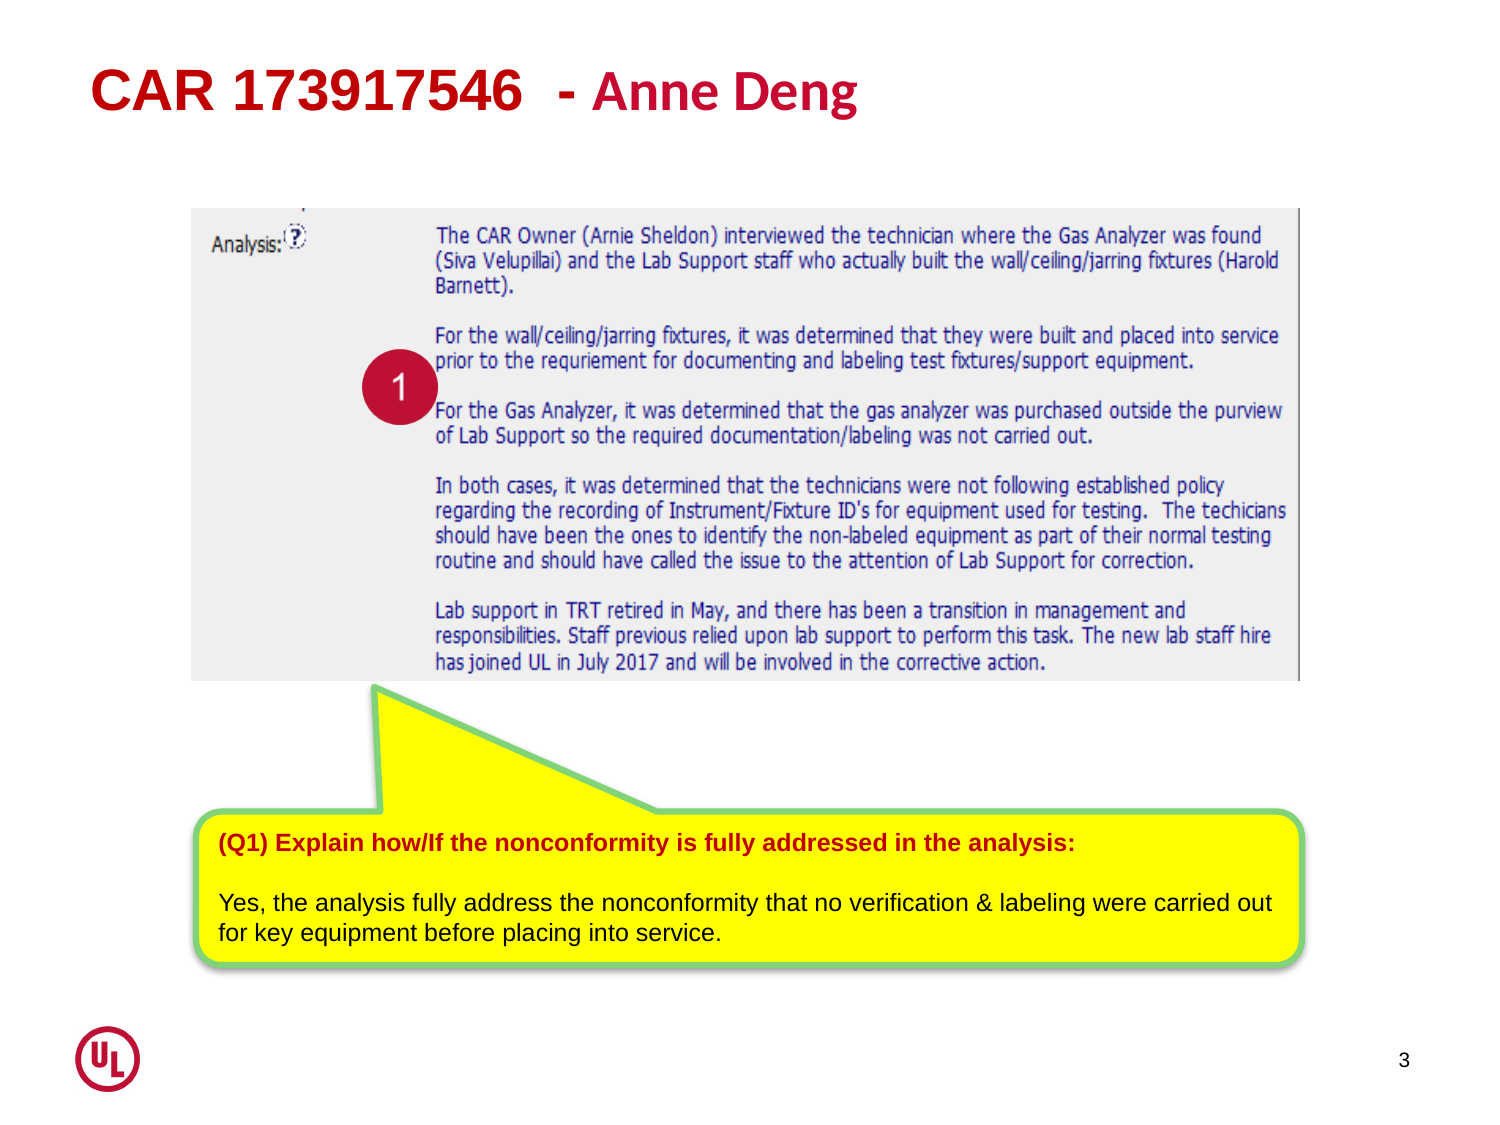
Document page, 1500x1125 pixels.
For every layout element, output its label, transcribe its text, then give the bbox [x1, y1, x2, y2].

picture [191, 207, 1300, 681]
title CAR 173917546 - Anne Deng [75, 45, 1425, 233]
picture [75, 1026, 140, 1092]
text_box (Q1) Explain how/If the nonconformity is fully addressed in the analysis: Yes, the analysis fully address the nonconformity that no verification & labeling were carried out for key equipment before placing into service. [192, 689, 1306, 969]
slide_number 3 [1319, 1029, 1425, 1090]
